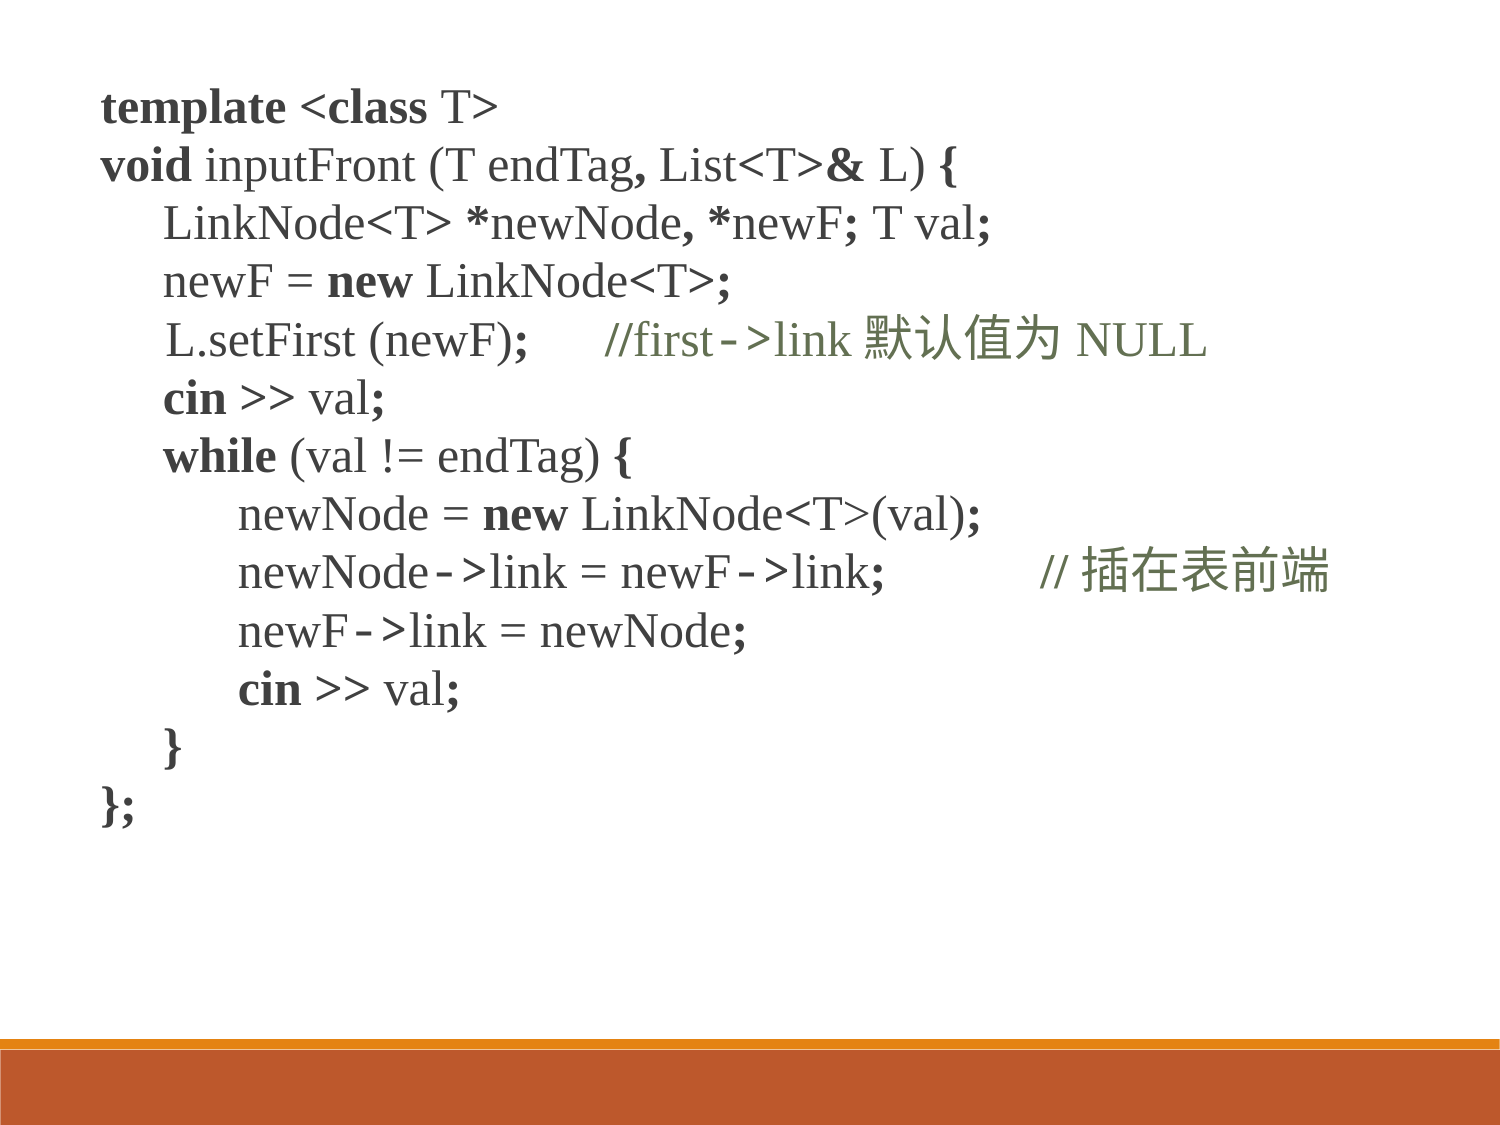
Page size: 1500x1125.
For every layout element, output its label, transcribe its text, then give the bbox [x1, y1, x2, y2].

list template <class T> void inputFront (T endTag, List<T>& L) { LinkNode<T> *newNode, *newF; T val; newF = new LinkNode<T>; L.setFirst (newF); //first->link默认值为NULL cin >> val; while (val != endTag) { newNode = new LinkNode<T>(val); newNode->link = newF->link; //插在表前端 newF->link = newNode; cin >> val; } }; [100, 72, 1451, 1053]
